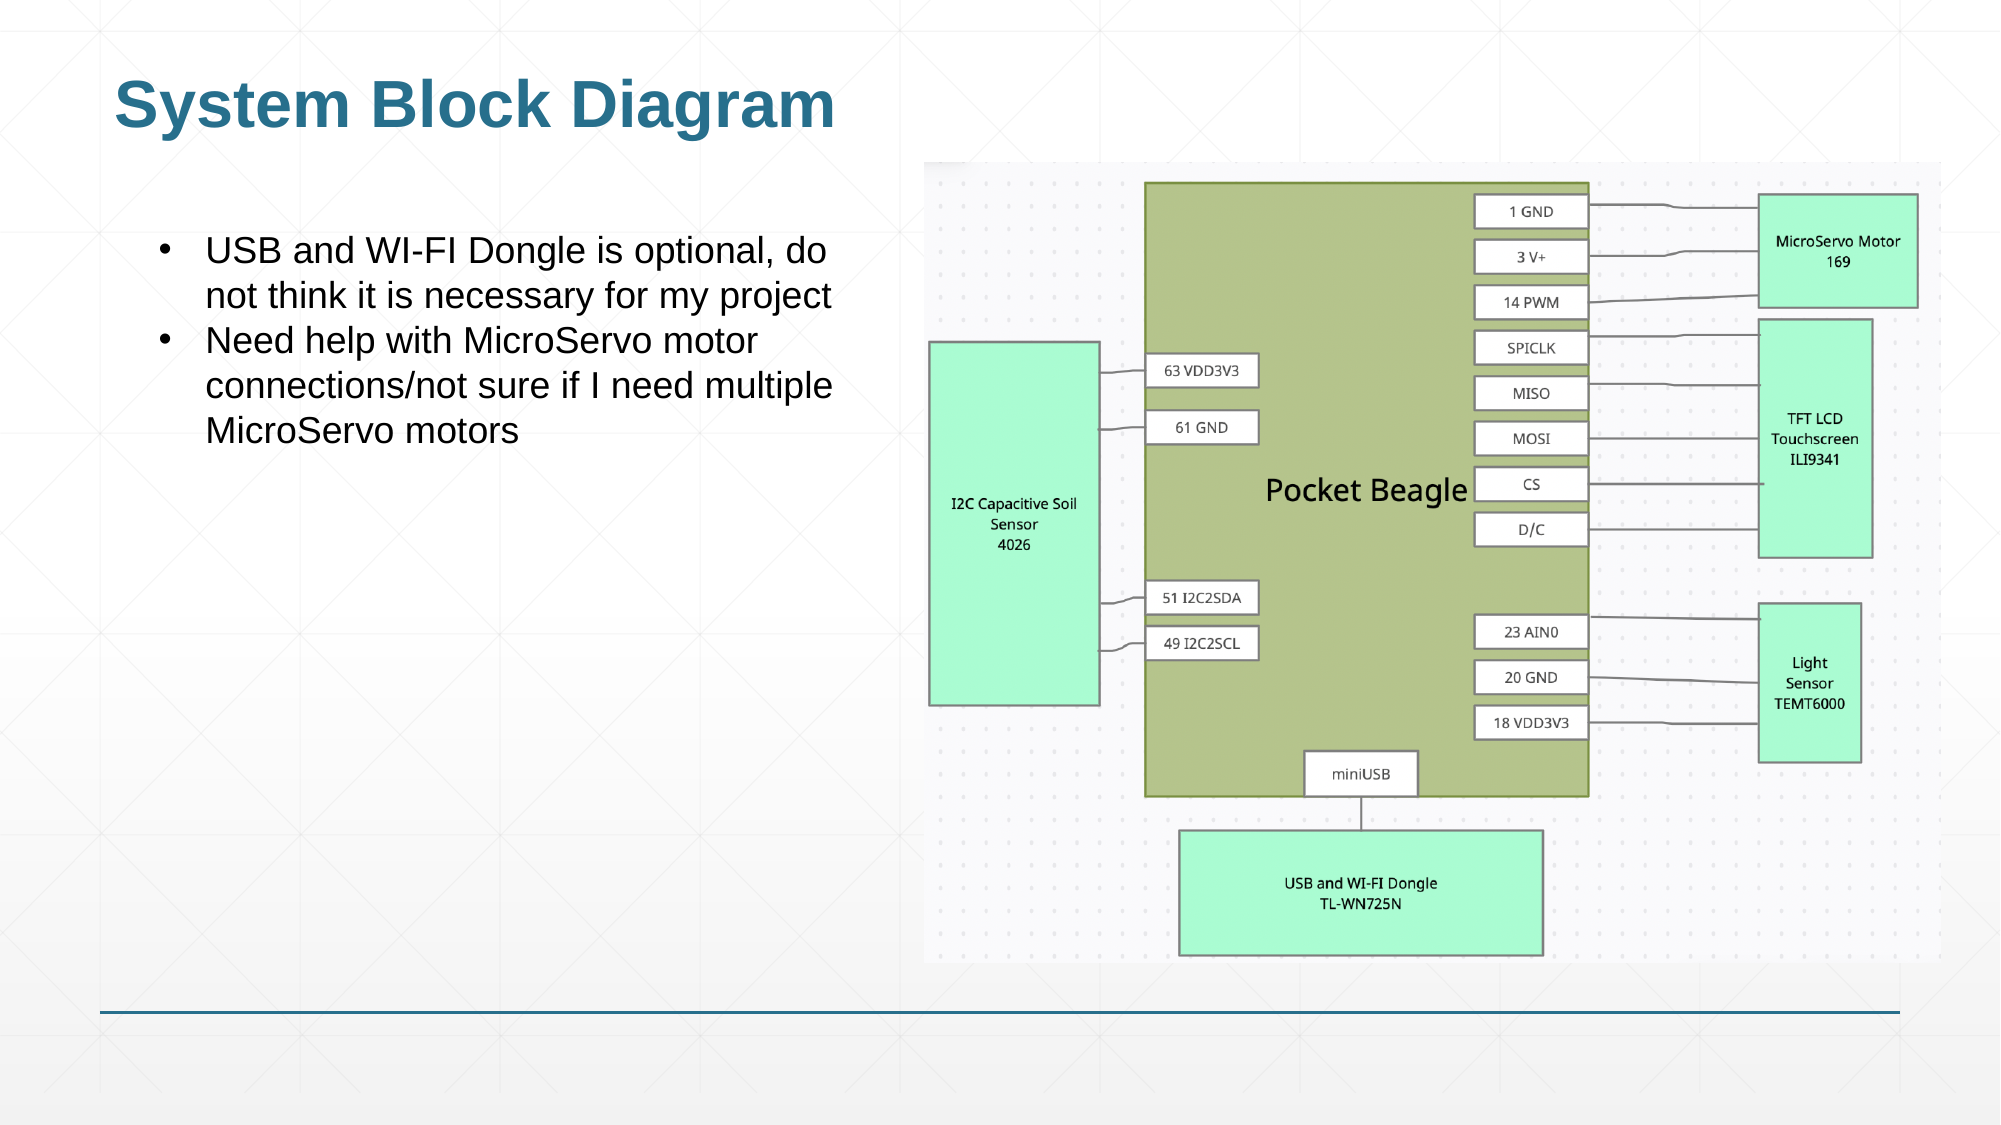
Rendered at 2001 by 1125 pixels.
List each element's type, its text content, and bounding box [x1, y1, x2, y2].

title System Block Diagram [99, 0, 1900, 150]
picture [924, 162, 1941, 963]
text_box USB and WI-FI Dongle is optional, do not think it is necessary for my project Need help with MicroServo motor connections/not sure if I need multiple MicroServo motors [143, 218, 875, 459]
